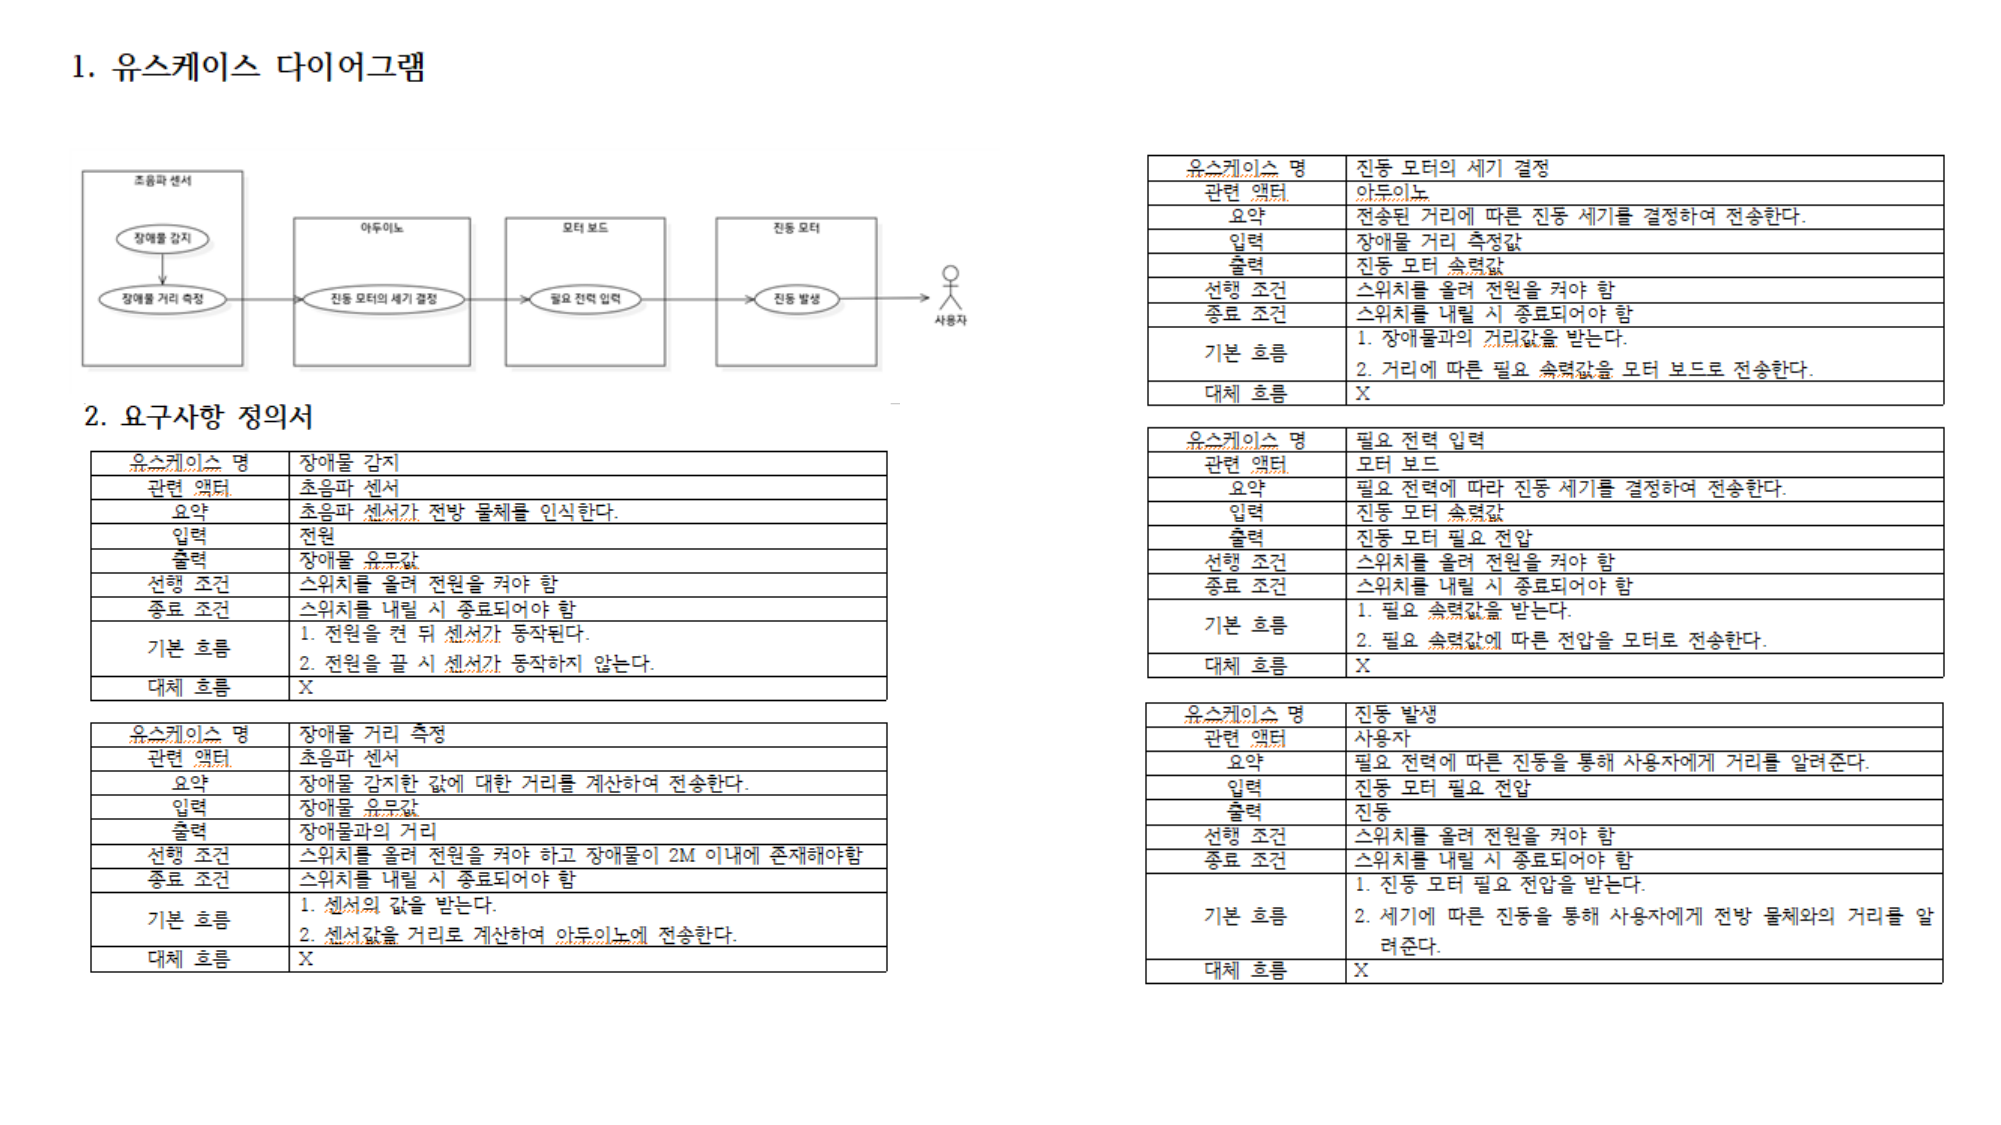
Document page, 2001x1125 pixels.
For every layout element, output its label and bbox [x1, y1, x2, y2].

picture [1144, 698, 1947, 989]
picture [43, 24, 1001, 394]
picture [83, 403, 900, 979]
picture [1140, 146, 1957, 692]
